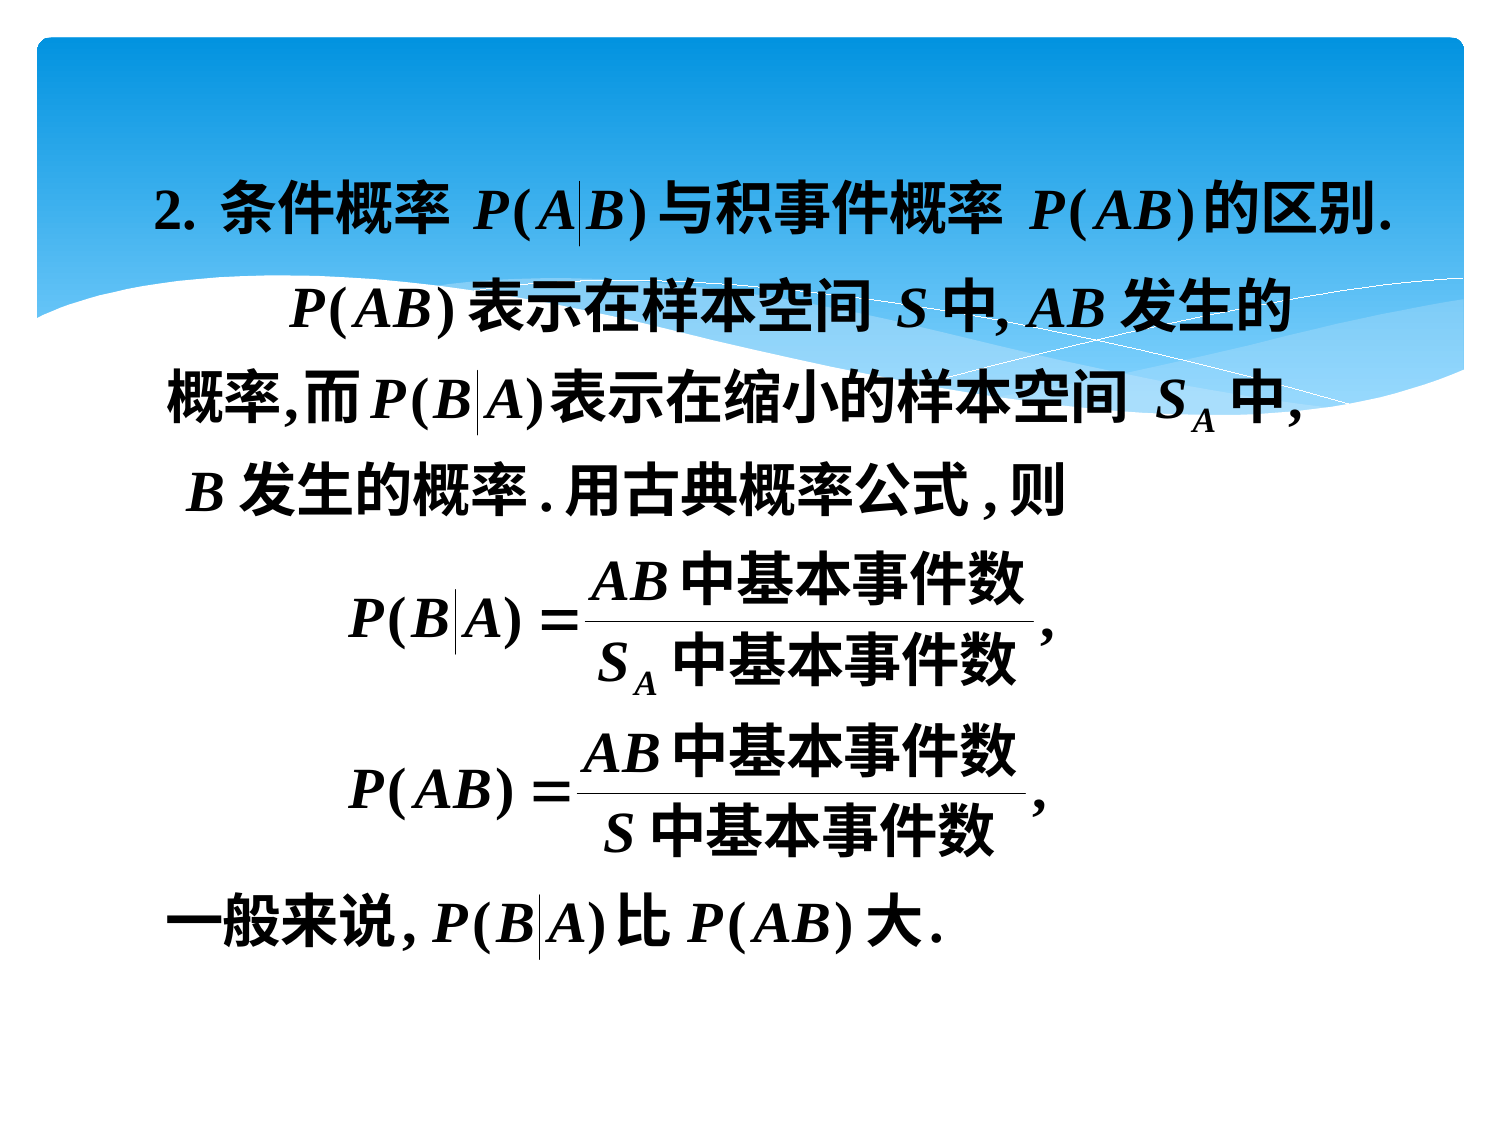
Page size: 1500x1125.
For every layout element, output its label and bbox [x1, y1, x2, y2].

text_box [164, 274, 1324, 965]
text_box [149, 174, 1394, 251]
